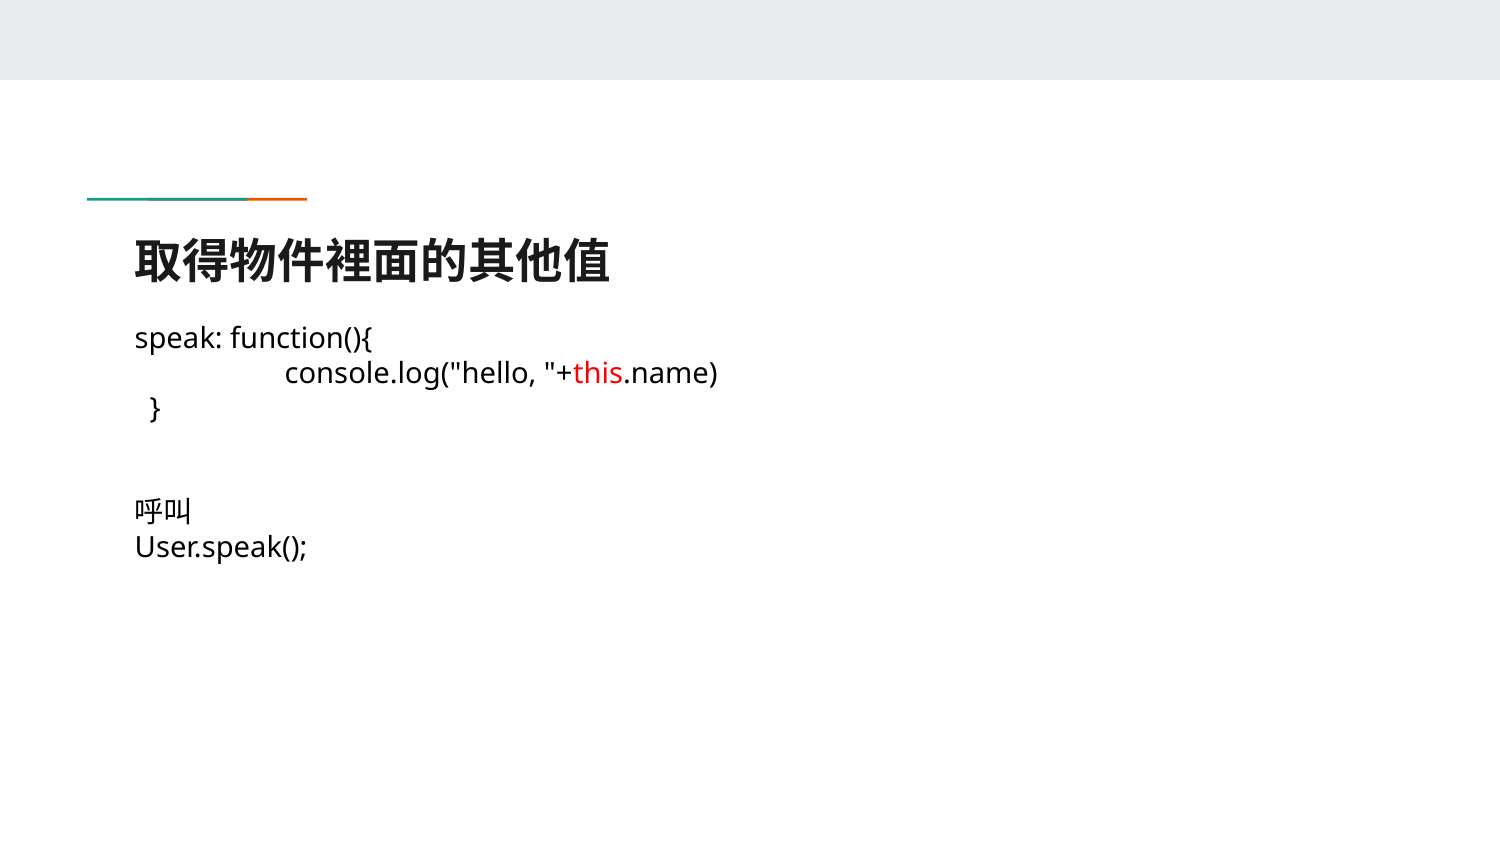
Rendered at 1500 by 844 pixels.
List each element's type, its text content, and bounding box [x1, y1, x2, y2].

text_box speak: function(){ console.log("hello, "+this.name) } [119, 304, 1032, 439]
text_box 呼叫 User.speak(); [119, 478, 1032, 579]
title 取得物件裡面的其他值 [119, 216, 1381, 305]
